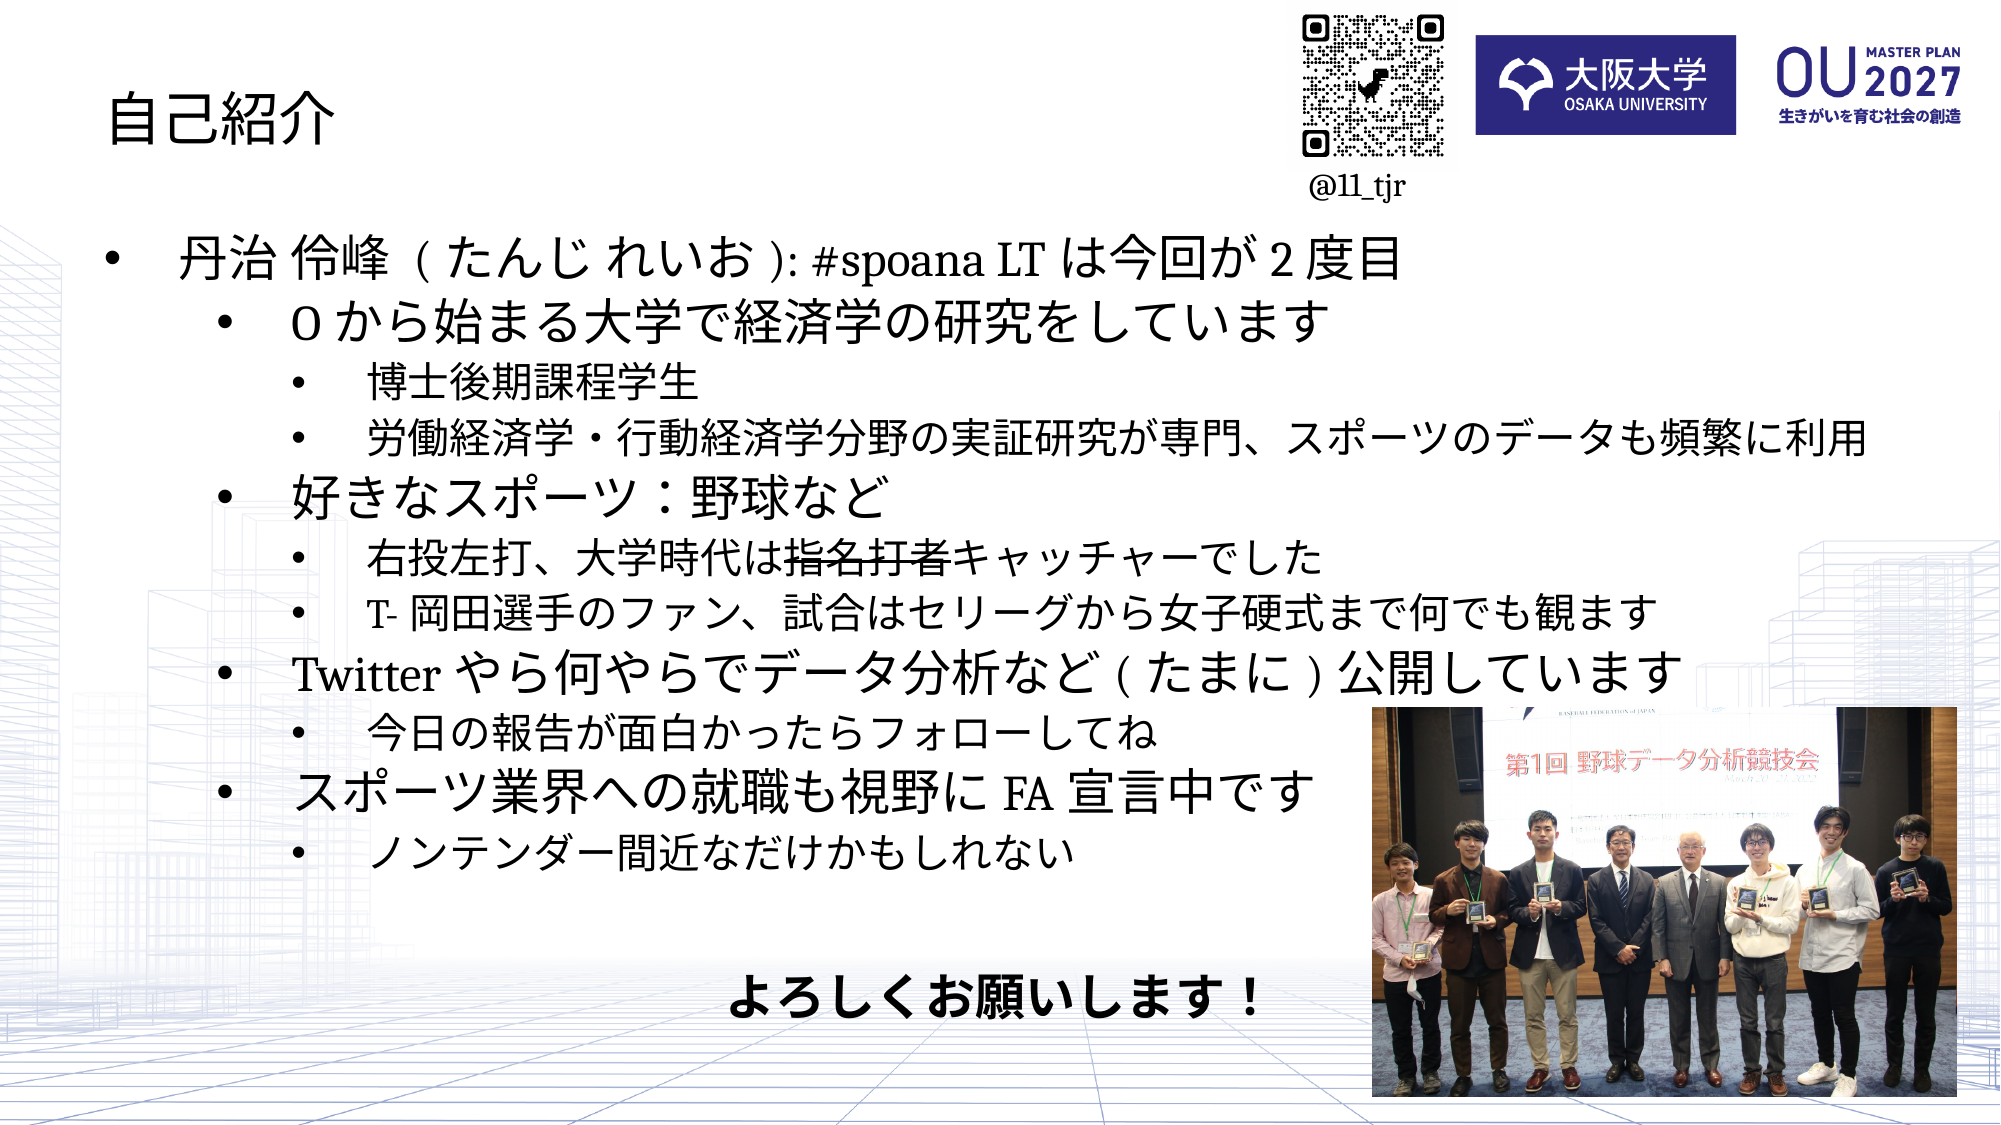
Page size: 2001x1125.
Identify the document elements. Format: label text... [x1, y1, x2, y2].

text_box @11_tjr [1293, 172, 1453, 211]
list 丹治 伶峰 (たんじ れいお): #spoana LTは今回が2度目 Oから始まる大学で経済学の研究をしています 博士後期課程学生 労働経済学・行動経済学分野の実証研究が専門、スポーツのデータも頻繁に利用 好きなスポーツ：野球など 右投左打、大学時代は指名打者キャッチャーでした T-岡田選手のファン、試合はセリーグから女子硬式まで何でも観ます Twitterやら何やらでデータ分析など(たまに)公開しています 今日の報告が面白かったらフォローしてね スポーツ業界への就職も視野にFA宣言中です ノンテンダー間近なだけかもしれない よろしくお願いします！ [88, 225, 1912, 1014]
title 自己紹介 [88, 68, 931, 174]
picture [0, 0, 2000, 1125]
